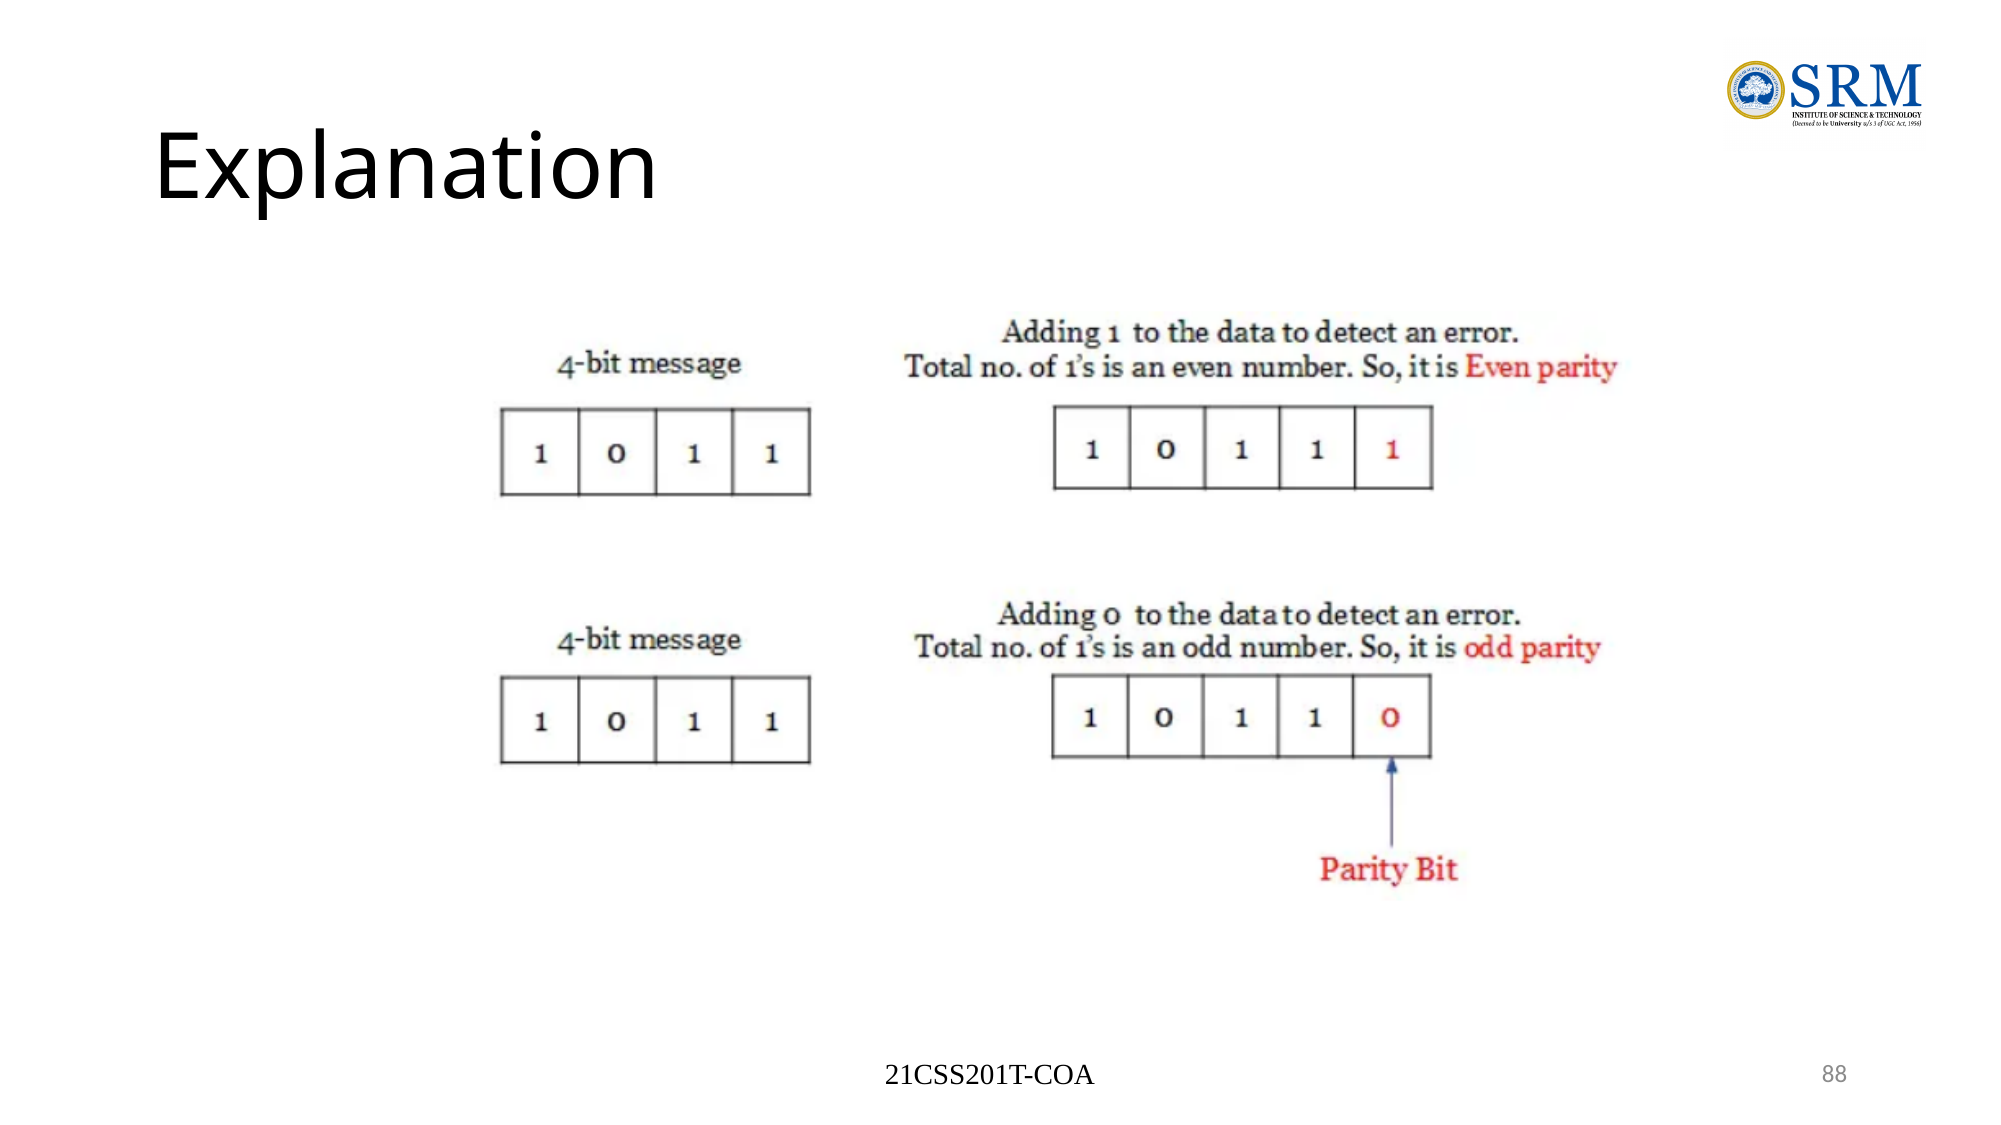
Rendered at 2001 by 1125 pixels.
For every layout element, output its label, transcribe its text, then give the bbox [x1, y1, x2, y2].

footer 21CSS201T-COA [662, 1042, 1338, 1103]
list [339, 288, 1758, 914]
title Explanation [137, 59, 1863, 278]
picture [1723, 37, 1926, 151]
slide_number 88 [1412, 1042, 1863, 1103]
